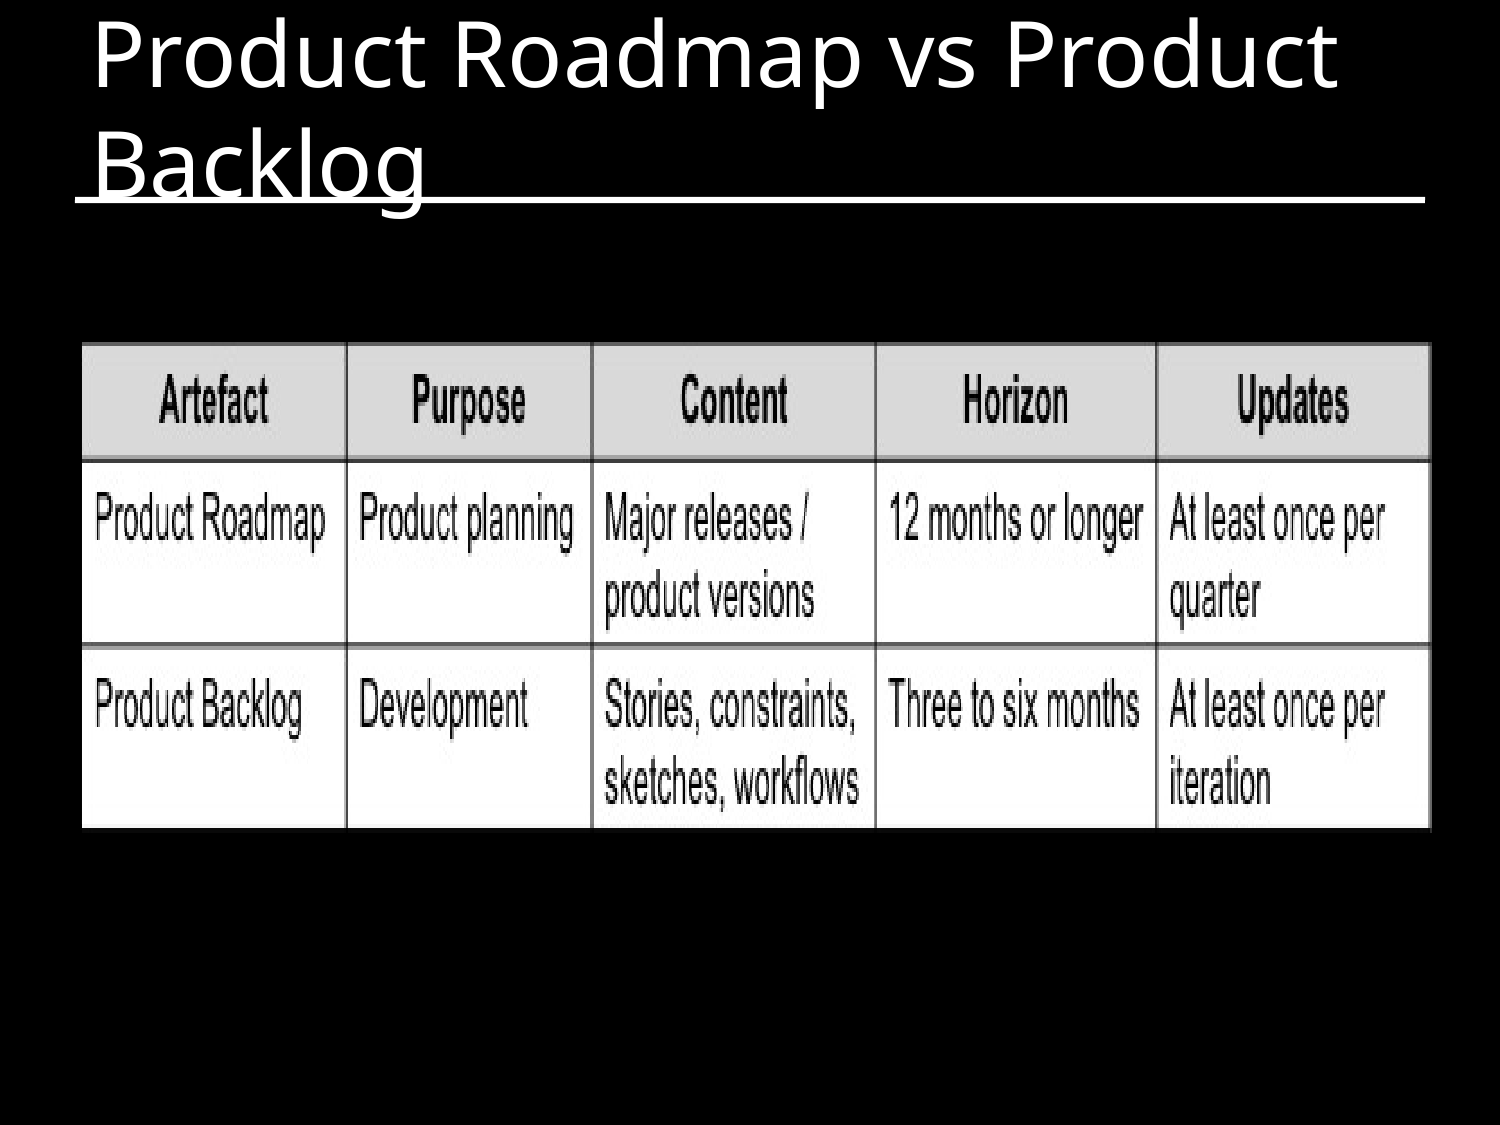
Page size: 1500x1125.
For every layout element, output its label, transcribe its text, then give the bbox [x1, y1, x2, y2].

title Product Roadmap vs Product Backlog [74, 12, 1426, 201]
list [81, 342, 1432, 833]
